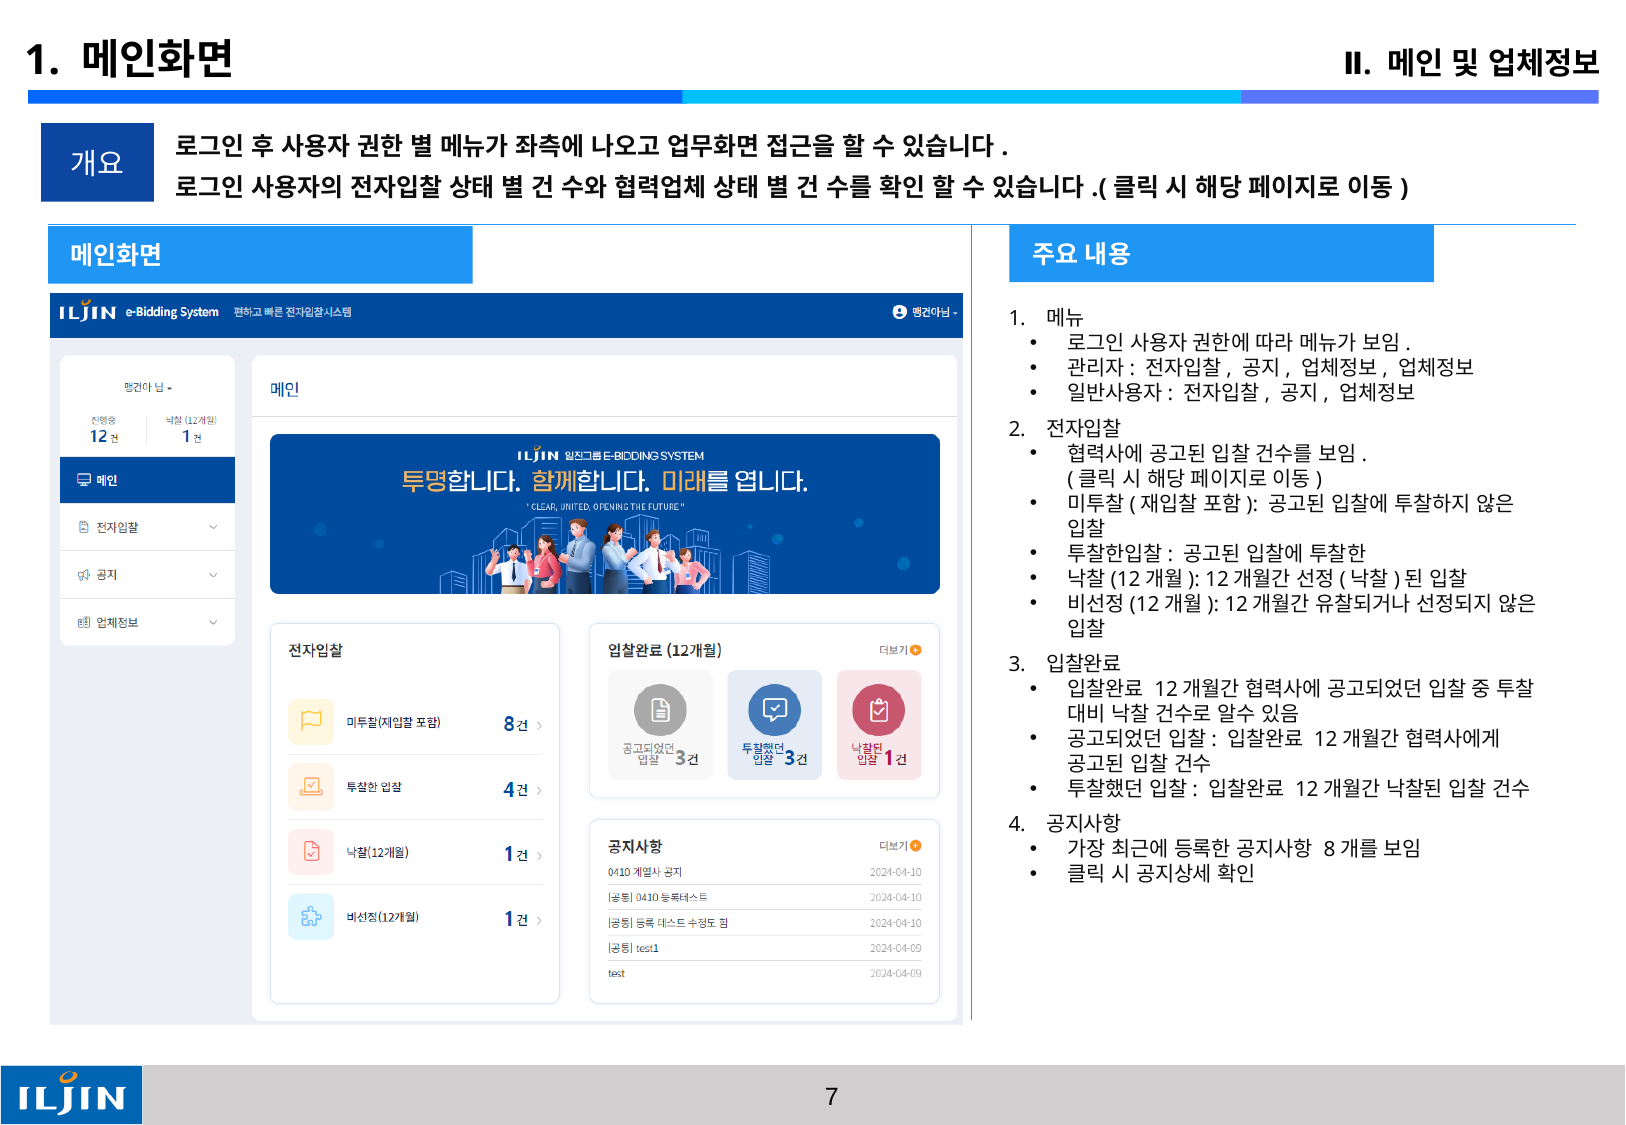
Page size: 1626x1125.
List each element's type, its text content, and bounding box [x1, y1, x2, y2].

title 1. 메인화면 [9, 0, 1113, 91]
picture [0, 1065, 143, 1125]
text_box 메뉴 로그인 사용자 권한에 따라 메뉴가 보임. 관리자: 전자입찰, 공지, 업체정보, 업체정보 일반사용자: 전자입찰, 공지, 업체정보 전자입찰 협력사에 공고된 입찰 건수를 보임. (클릭 시 해당 페이지로 이동) 미투찰(재입찰 포함): 공고된 입찰에 투찰하지 않은 입찰 투찰한입찰: 공고된 입찰에 투찰한 낙찰(12개월): 12개월간 선정(낙찰)된 입찰 비선정(12개월): 12개월간 유찰되거나 선정되지 않은 입찰 입찰완료 입찰완료 12개월간 협력사에 공고되었던 입찰 중 투찰 대비 낙찰 건수로 알수 있음 공고되었던 입찰: 입찰완료 12개월간 협력사에게 공고된 입찰 건수 투찰했던 입찰: 입찰완료 12개월간 낙찰된 입찰 건수 공지사항 가장 최근에 등록한 공지사항 8개를 보임 클릭 시 공지상세 확인 [993, 297, 1565, 894]
text_box 개요 [40, 122, 155, 203]
picture [50, 293, 963, 1025]
text_box 메인화면 [48, 226, 473, 284]
list Ⅱ. 메인 및 업체정보 [1202, 18, 1616, 89]
text_box 주요 내용 [1009, 225, 1434, 283]
text_box 로그인 후 사용자 권한 별 메뉴가 좌측에 나오고 업무화면 접근을 할 수 있습니다. 로그인 사용자의 전자입찰 상태 별 건 수와 협력업체 상태 별 건 수를 확인 할 수 있습니다.(클릭 시 해당 페이지로 이동) [160, 110, 1589, 210]
